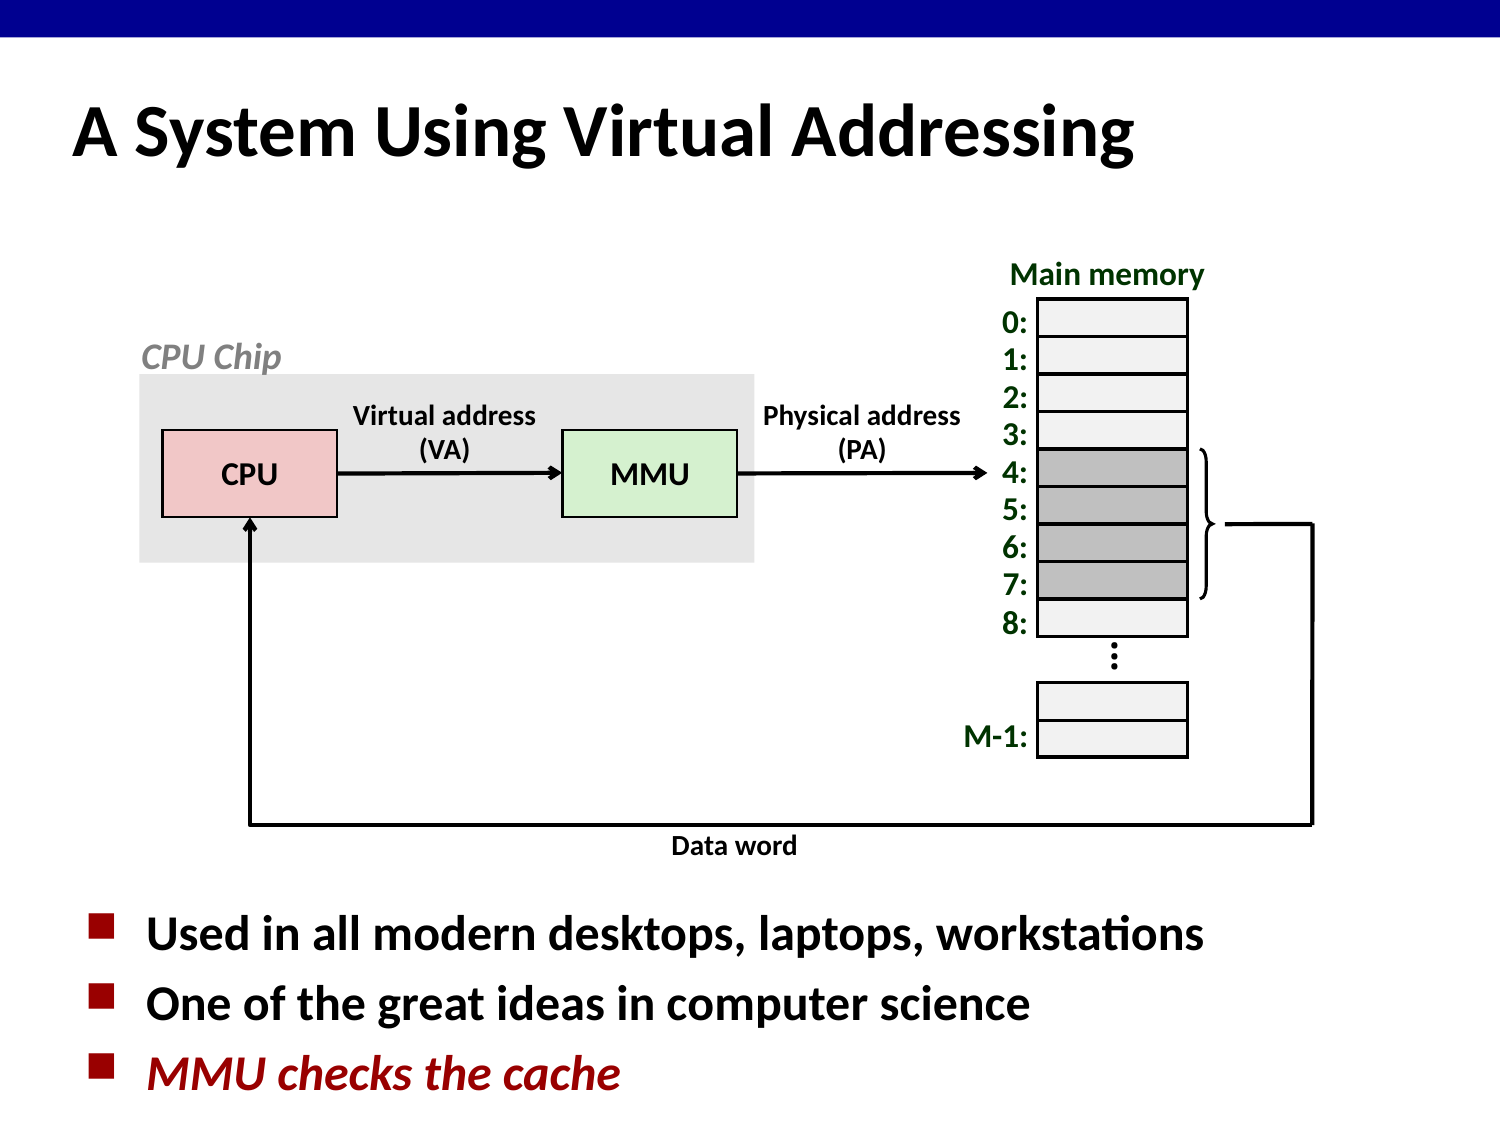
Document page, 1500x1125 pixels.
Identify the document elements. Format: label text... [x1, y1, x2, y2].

text_box [1199, 448, 1207, 515]
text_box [249, 516, 1313, 826]
text_box [1037, 298, 1188, 336]
text_box 3: [987, 410, 1037, 448]
text_box [1037, 373, 1188, 411]
text_box 5: [987, 485, 1044, 515]
title A System Using Virtual Addressing [57, 62, 1488, 192]
text_box [1044, 486, 1188, 515]
text_box [1044, 448, 1188, 486]
text_box CPU [162, 429, 338, 518]
text_box 4: [987, 448, 1044, 485]
text_box [1037, 336, 1188, 373]
text_box Physical address (PA) [748, 390, 976, 471]
text_box [1037, 411, 1188, 448]
text_box Virtual address (VA) [337, 390, 552, 472]
text_box 0: [987, 298, 1037, 335]
text_box MMU [562, 429, 738, 515]
text_box Virtual Address Space for Process 1: [338, 475, 549, 480]
text_box Main memory [994, 249, 1220, 300]
text_box CPU Chip [126, 324, 297, 384]
list Used in all modern desktops, laptops, workstations One of the great ideas in computer science MMU checks the cache [74, 892, 1438, 1101]
text_box 2: [987, 373, 1037, 410]
text_box [139, 374, 755, 563]
text_box Data word [656, 834, 813, 871]
text_box 1: [987, 335, 1037, 373]
